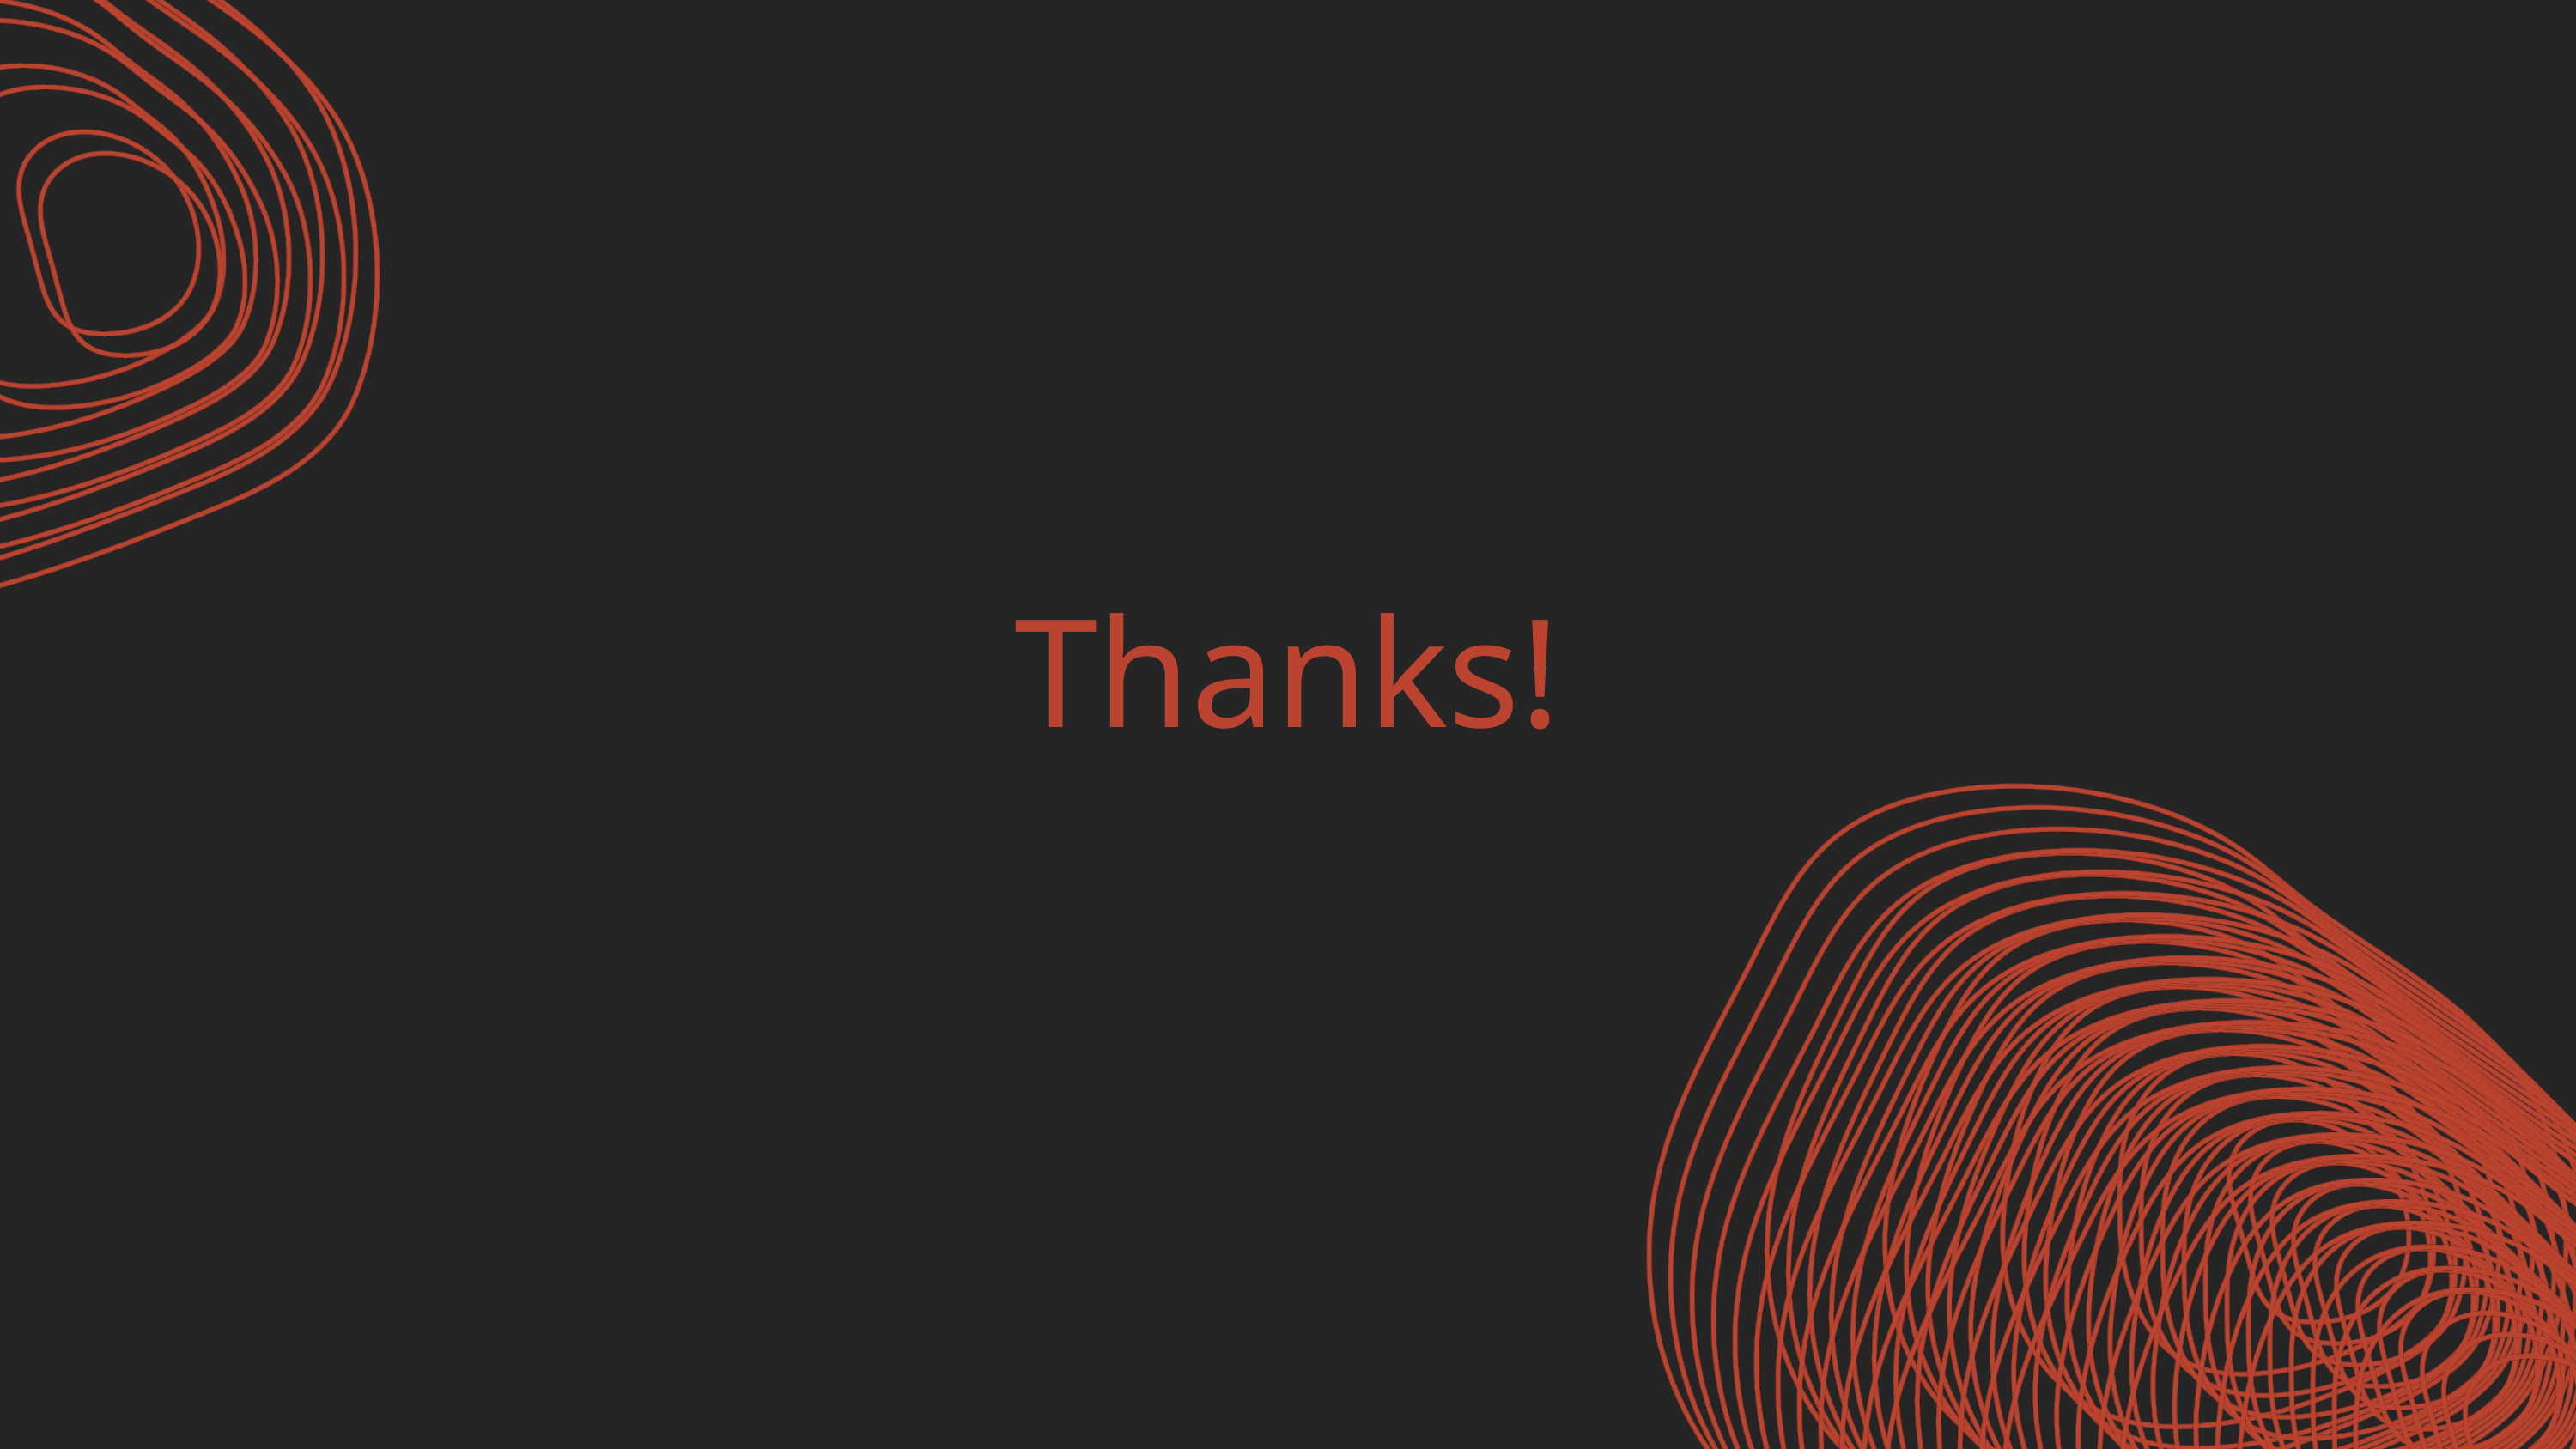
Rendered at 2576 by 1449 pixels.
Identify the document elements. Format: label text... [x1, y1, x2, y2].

text_box [1836, 976, 2576, 1449]
text_box Thanks! [986, 607, 1590, 858]
text_box [1664, 804, 2576, 1449]
text_box [1793, 933, 2576, 1449]
text_box [1771, 912, 2576, 1449]
text_box [1643, 783, 2576, 1449]
text_box [1707, 847, 2576, 1449]
text_box [1857, 997, 2576, 1449]
text_box [1879, 1019, 2576, 1449]
text_box [1750, 890, 2576, 1449]
text_box [0, 0, 388, 621]
text_box [1814, 955, 2576, 1449]
text_box [1728, 869, 2576, 1449]
text_box [1686, 826, 2576, 1449]
